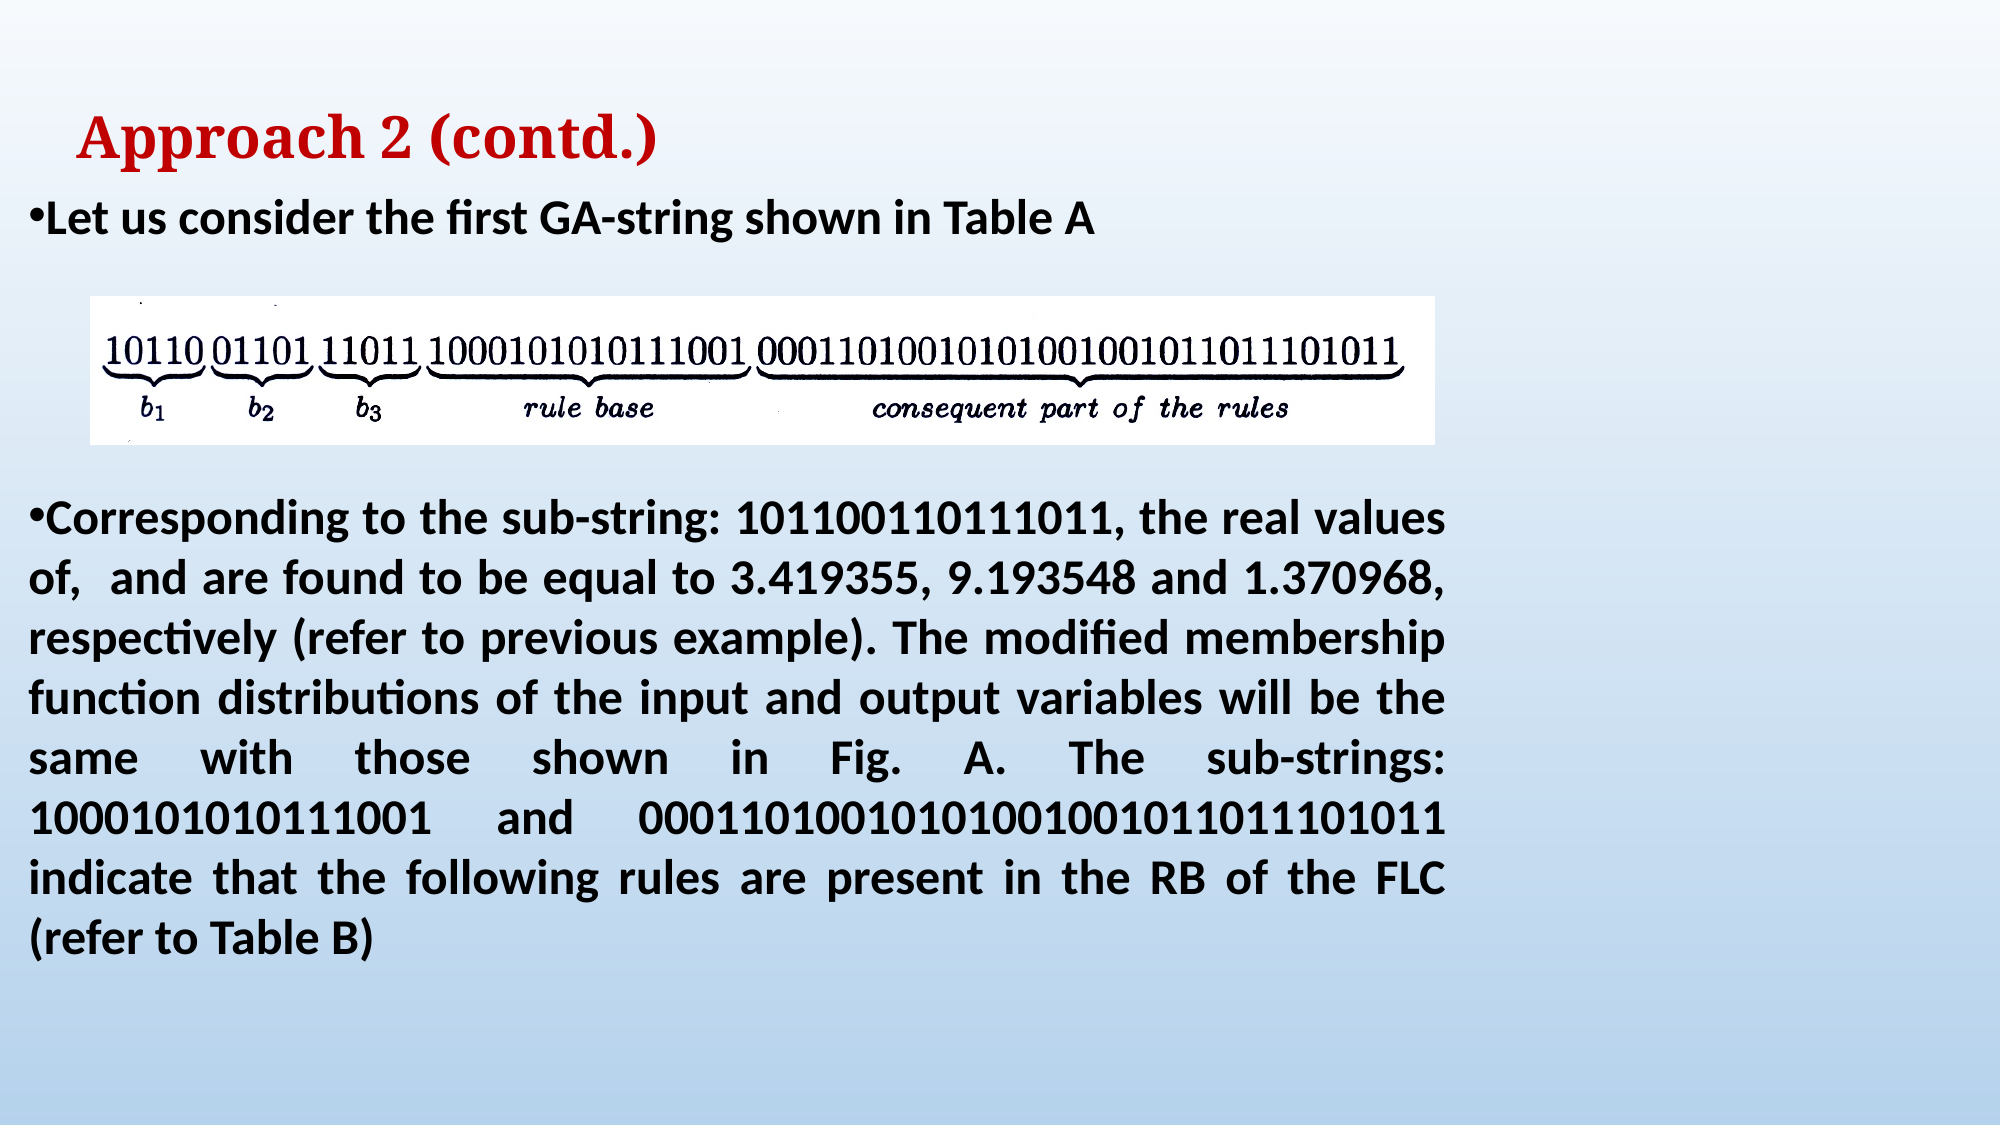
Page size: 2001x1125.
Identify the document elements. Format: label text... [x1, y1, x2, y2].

text_box Approach 2 (contd.) [61, 93, 1110, 178]
picture [90, 296, 1435, 445]
